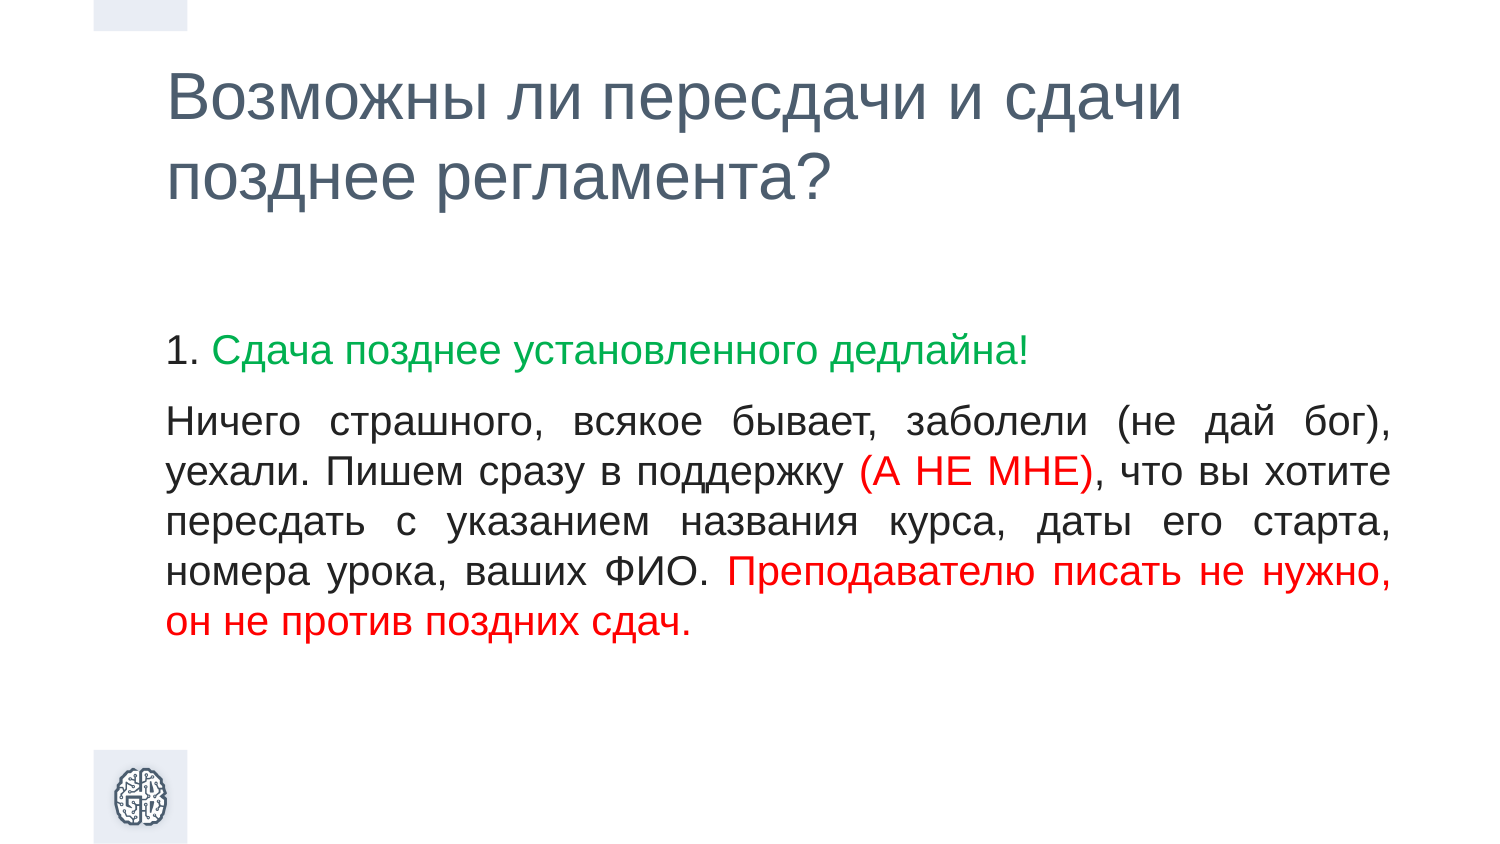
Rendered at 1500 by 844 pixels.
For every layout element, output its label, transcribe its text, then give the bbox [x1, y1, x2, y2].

text_box Возможны ли пересдачи и cдачи позднее регламента? [151, 83, 1322, 183]
picture [106, 760, 175, 834]
text_box 1. Сдача позднее установленного дедлайна! Ничего страшного, всякое бывает, заболели (не дай бог), уехали. Пишем сразу в поддержку (А НЕ МНЕ), что вы хотите пересдать с указанием названия курса, даты его старта, номера урока, ваших ФИО. Преподавателю писать не нужно, он не против поздних сдач. [119, 241, 1407, 725]
